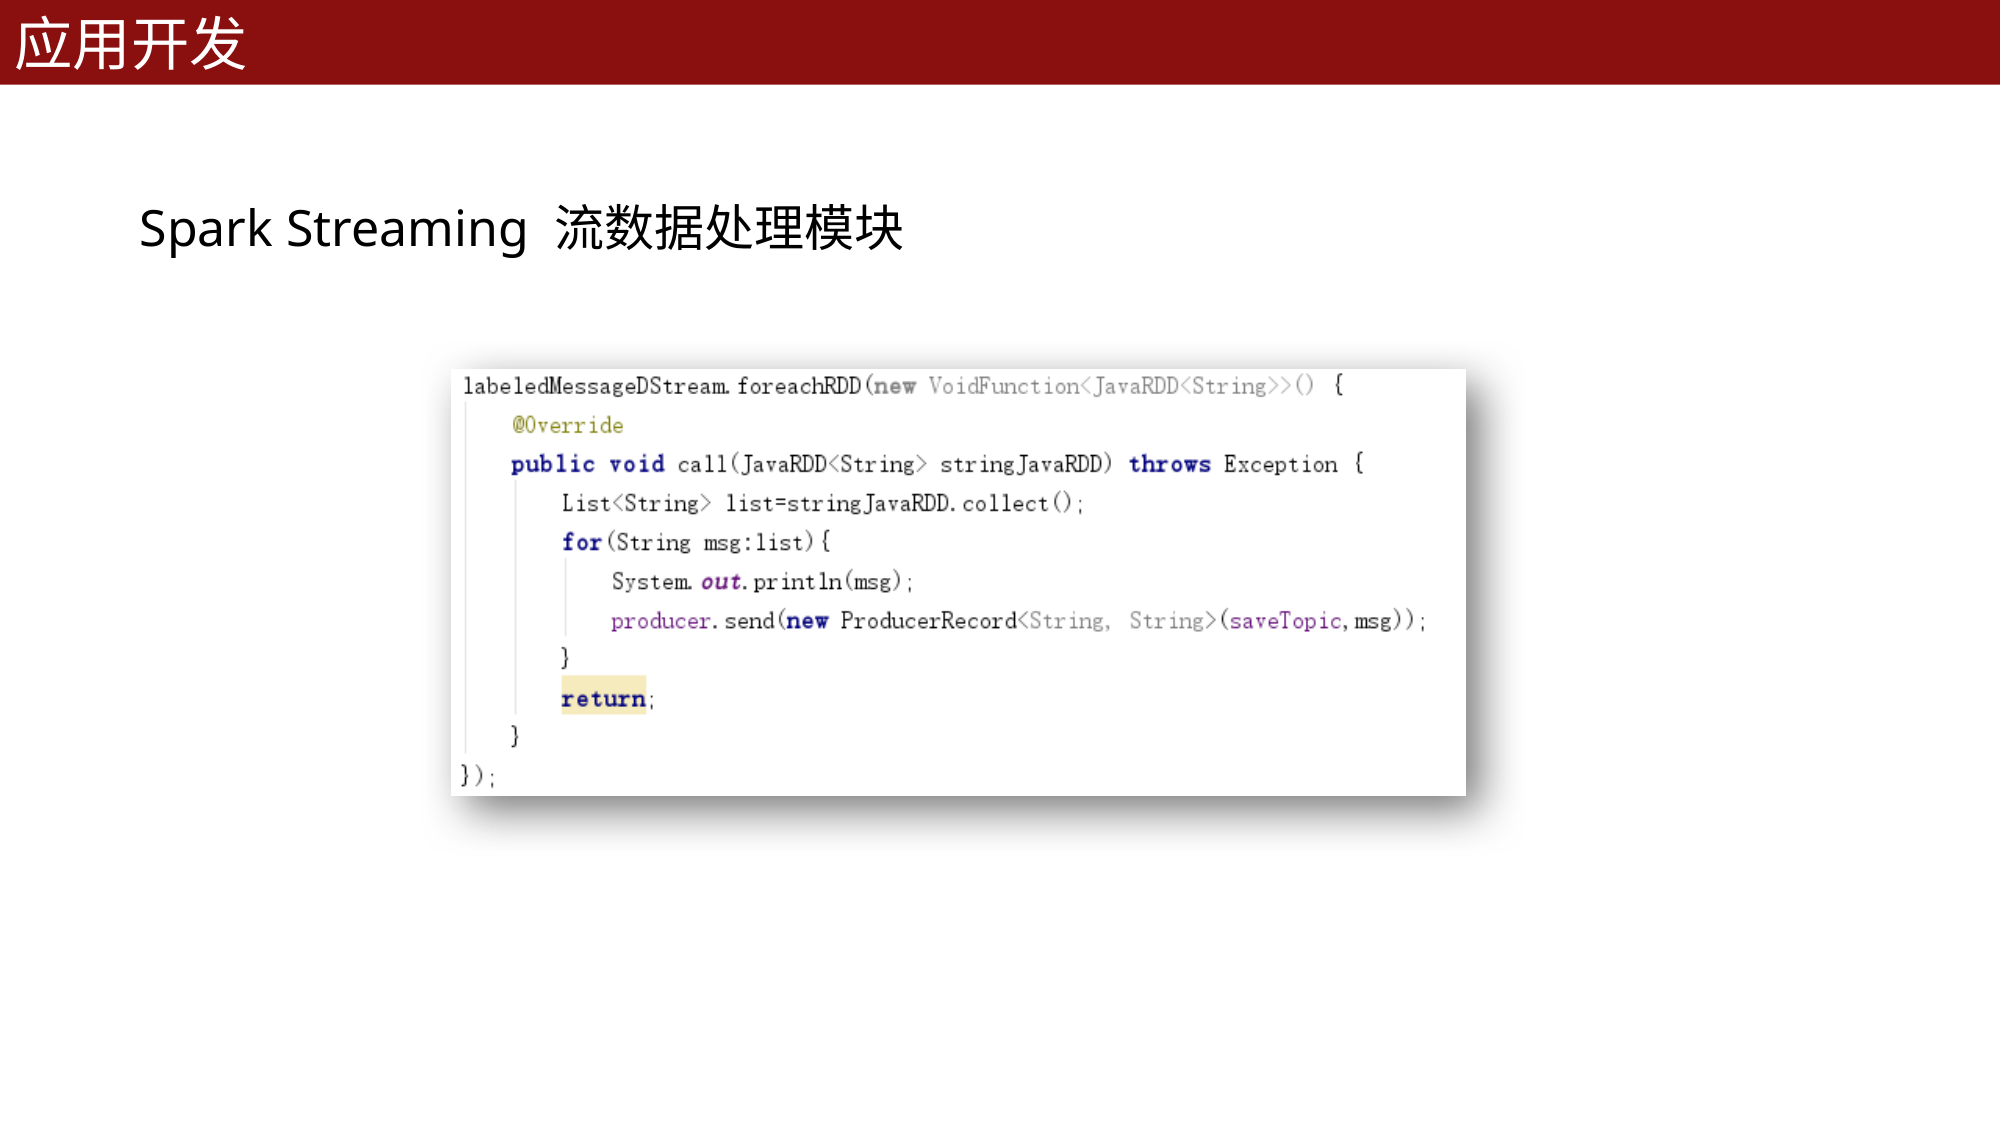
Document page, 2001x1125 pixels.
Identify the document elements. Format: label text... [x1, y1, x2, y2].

text_box 应用开发 [0, 0, 2000, 85]
picture [451, 369, 1466, 796]
text_box Spark Streaming 流数据处理模块 [125, 189, 920, 265]
